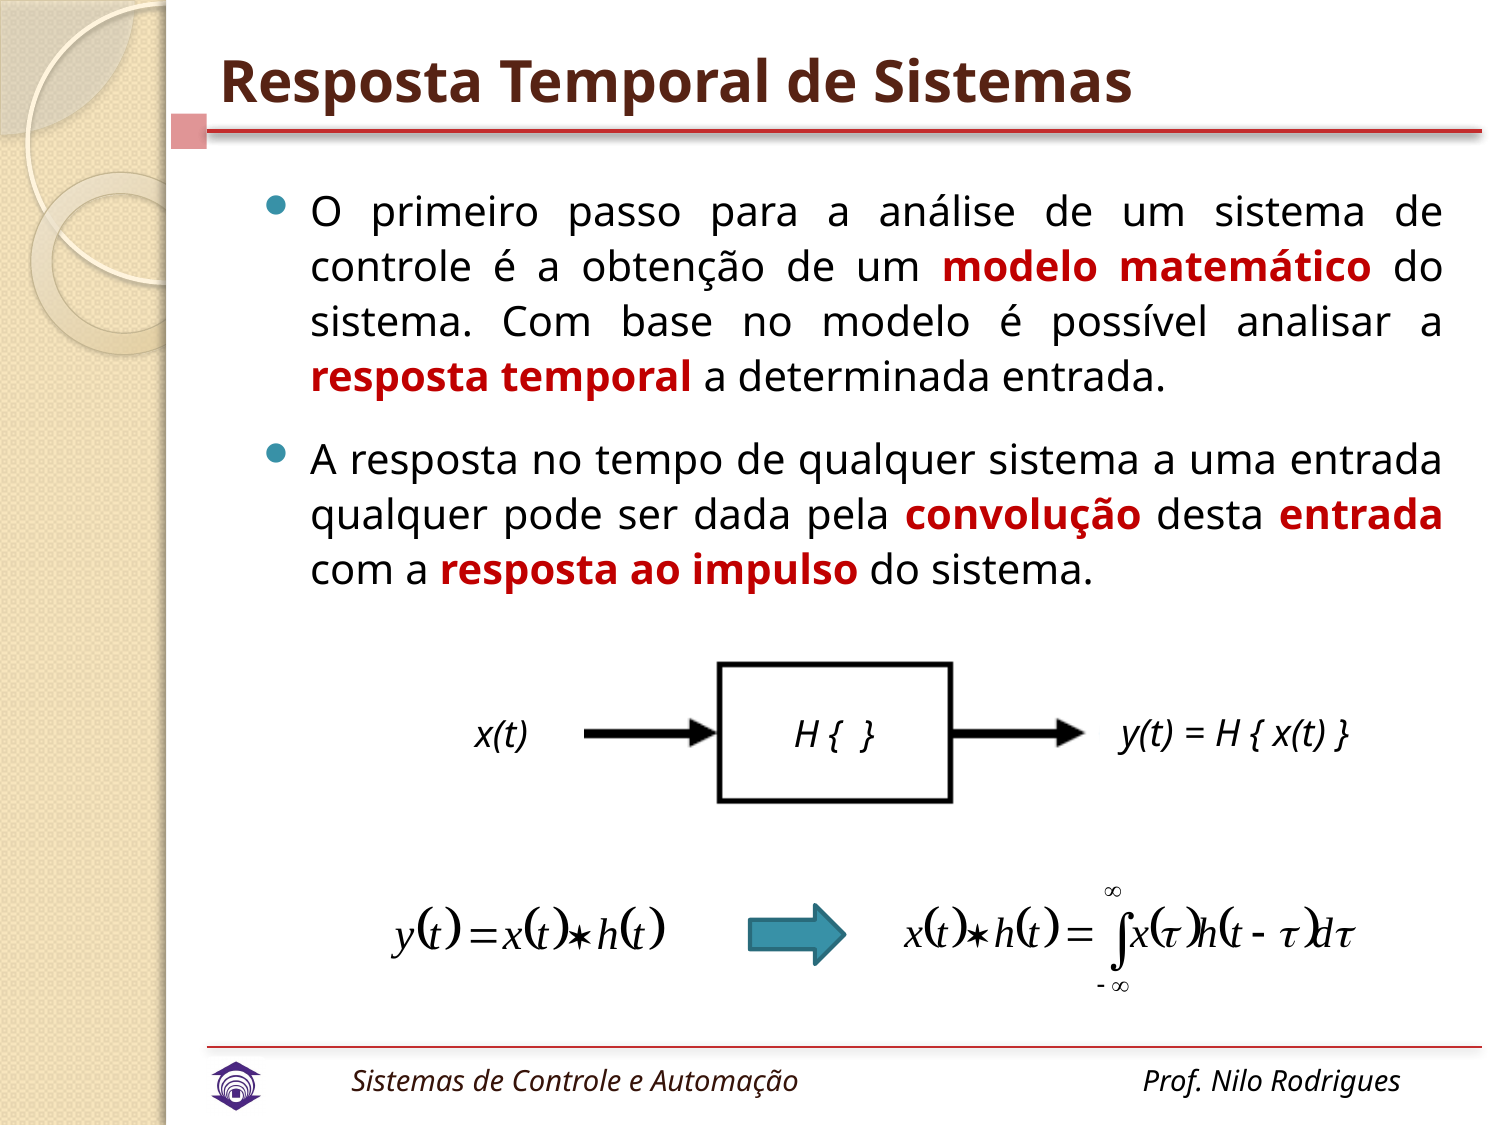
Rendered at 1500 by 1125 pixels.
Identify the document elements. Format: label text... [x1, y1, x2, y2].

text_box A resposta no tempo de qualquer sistema a uma entrada qualquer pode ser dada pela convolução desta entrada com a resposta ao impulso do sistema. [235, 420, 1459, 657]
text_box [418, 633, 1372, 846]
picture [206, 1056, 266, 1116]
text_box [747, 903, 847, 967]
text_box [169, 111, 209, 151]
title Resposta Temporal de Sistemas [205, 20, 1436, 126]
list O primeiro passo para a análise de um sistema de controle é a obtenção de um modelo matemático do sistema. Com base no modelo é possível analisar a resposta temporal a determinada entrada. [235, 172, 1459, 409]
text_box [895, 869, 1365, 1001]
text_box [383, 904, 669, 969]
